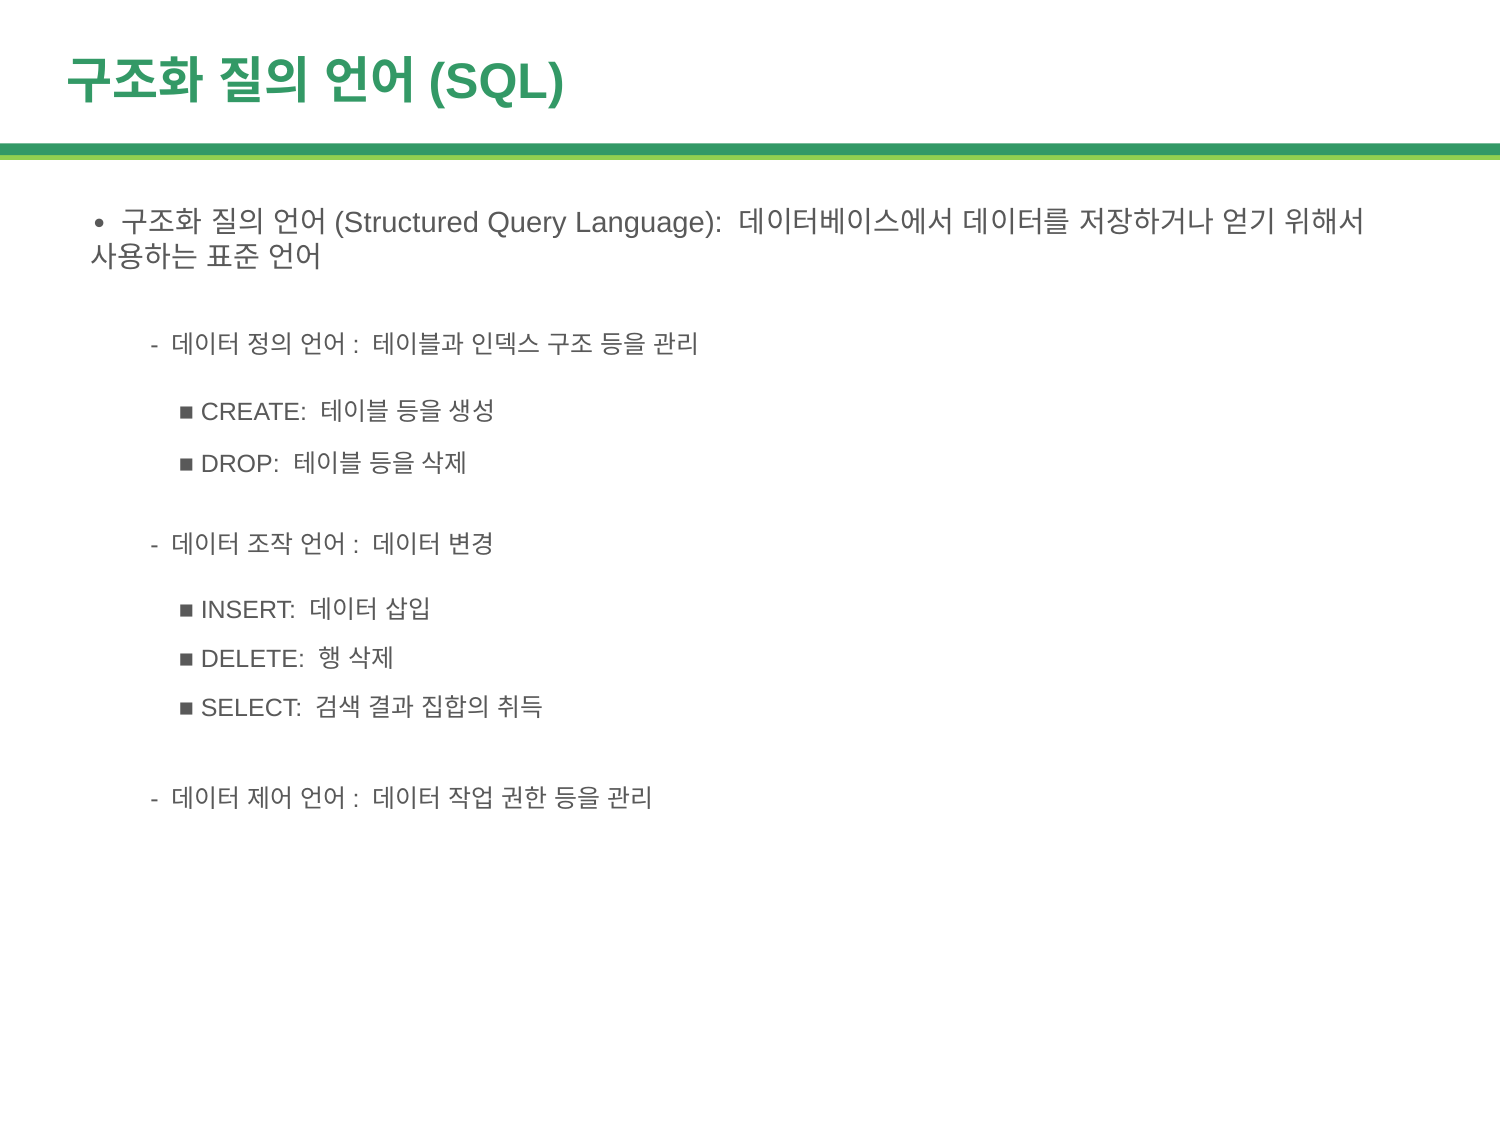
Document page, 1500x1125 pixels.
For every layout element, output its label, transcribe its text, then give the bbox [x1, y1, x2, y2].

text_box - 데이터 정의 언어: 테이블과 인덱스 구조 등을 관리 [135, 321, 1472, 367]
text_box ■ DELETE: 행 삭제 [163, 635, 1500, 680]
text_box ■ DROP: 테이블 등을 삭제 [163, 440, 1500, 486]
text_box [0, 157, 1500, 162]
text_box ■ SELECT: 검색 결과 집합의 취득 [163, 684, 1500, 729]
text_box [0, 141, 1500, 157]
text_box ∙ 구조화 질의 언어(Structured Query Language): 데이터베이스에서 데이터를 저장하거나 얻기 위해서 사용하는 표준 언어 [75, 196, 1412, 281]
text_box ■ INSERT: 데이터 삽입 [163, 586, 1500, 631]
text_box ■ CREATE: 테이블 등을 생성 [163, 387, 1500, 433]
text_box - 데이터 제어 언어: 데이터 작업 권한 등을 관리 [135, 775, 1472, 820]
text_box - 데이터 조작 언어: 데이터 변경 [135, 521, 1472, 567]
text_box 구조화 질의 언어(SQL) [51, 41, 580, 116]
